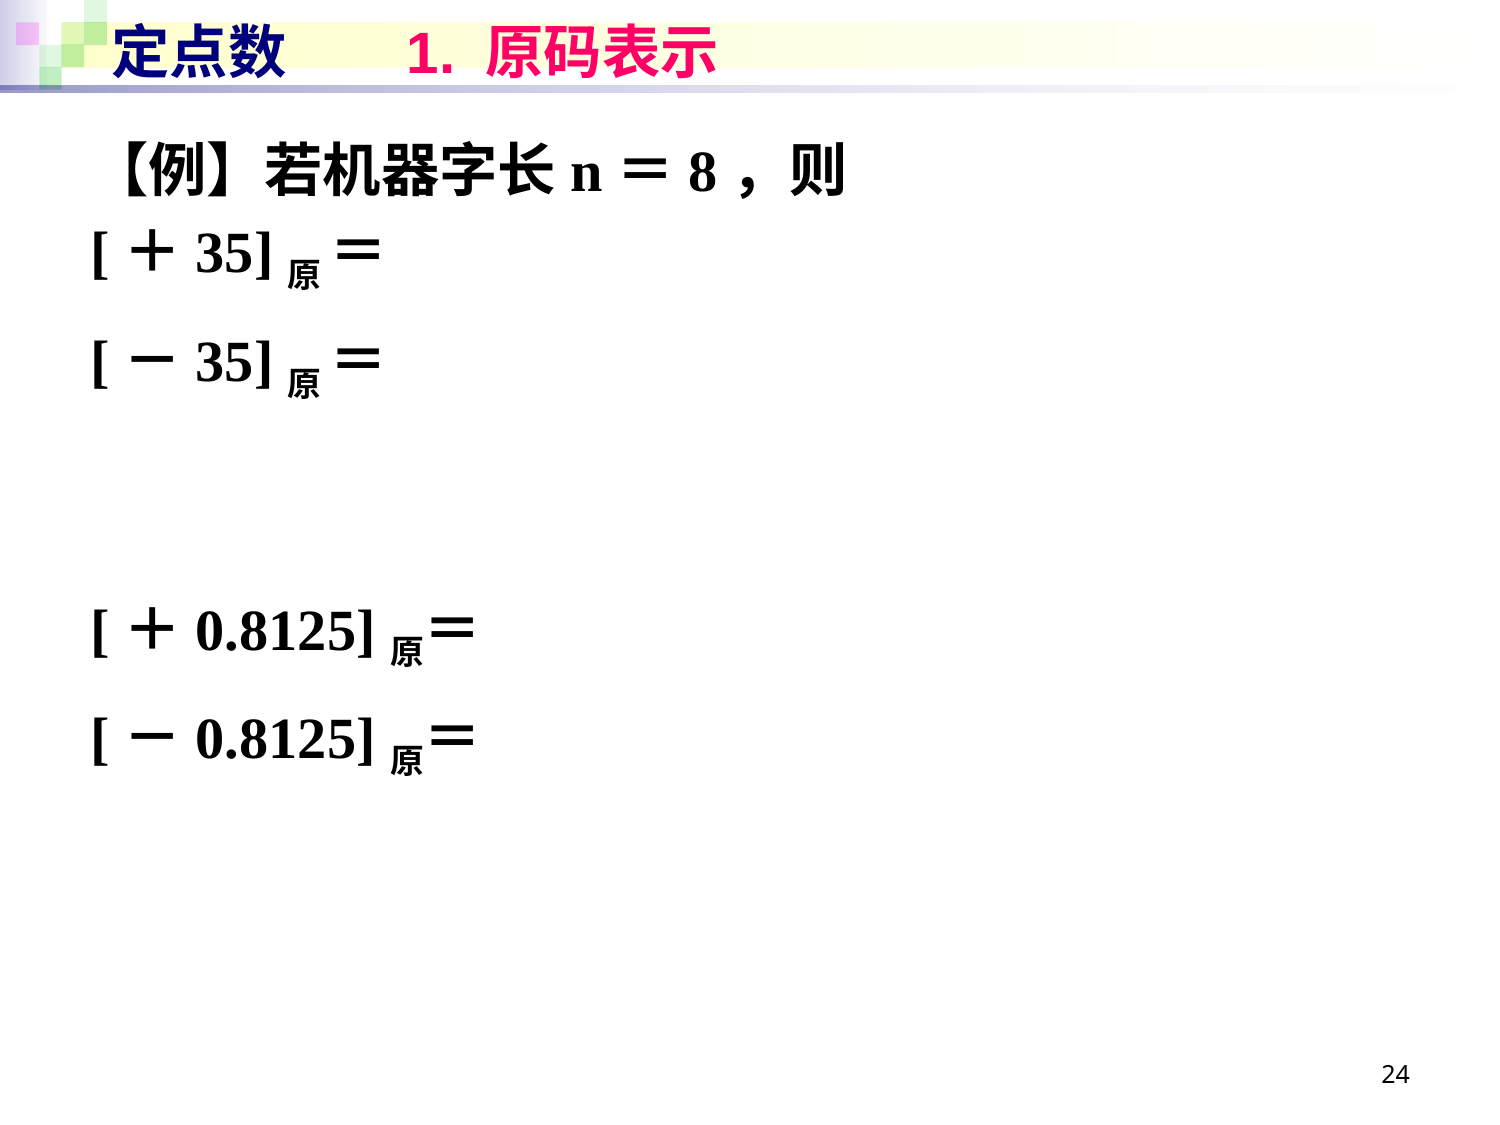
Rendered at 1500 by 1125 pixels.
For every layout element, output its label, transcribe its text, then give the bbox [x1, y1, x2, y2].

list 【例】若机器字长n＝8，则 [＋35]原 ＝(00100011)2 [－35]原 ＝27－(－35) ＝(10000000)2＋(00100011)2 ＝(10100011)2 [＋0.8125]原＝(0.1101000)2 [－0.8125]原＝1－(－0.8125) ＝(1.0000000)2＋(0.1101000)2 ＝(1.1101000)2 [74, 125, 1448, 1024]
title 定点数 1. 原码表示 [96, 6, 1448, 94]
slide_number 24 [1074, 1024, 1426, 1101]
